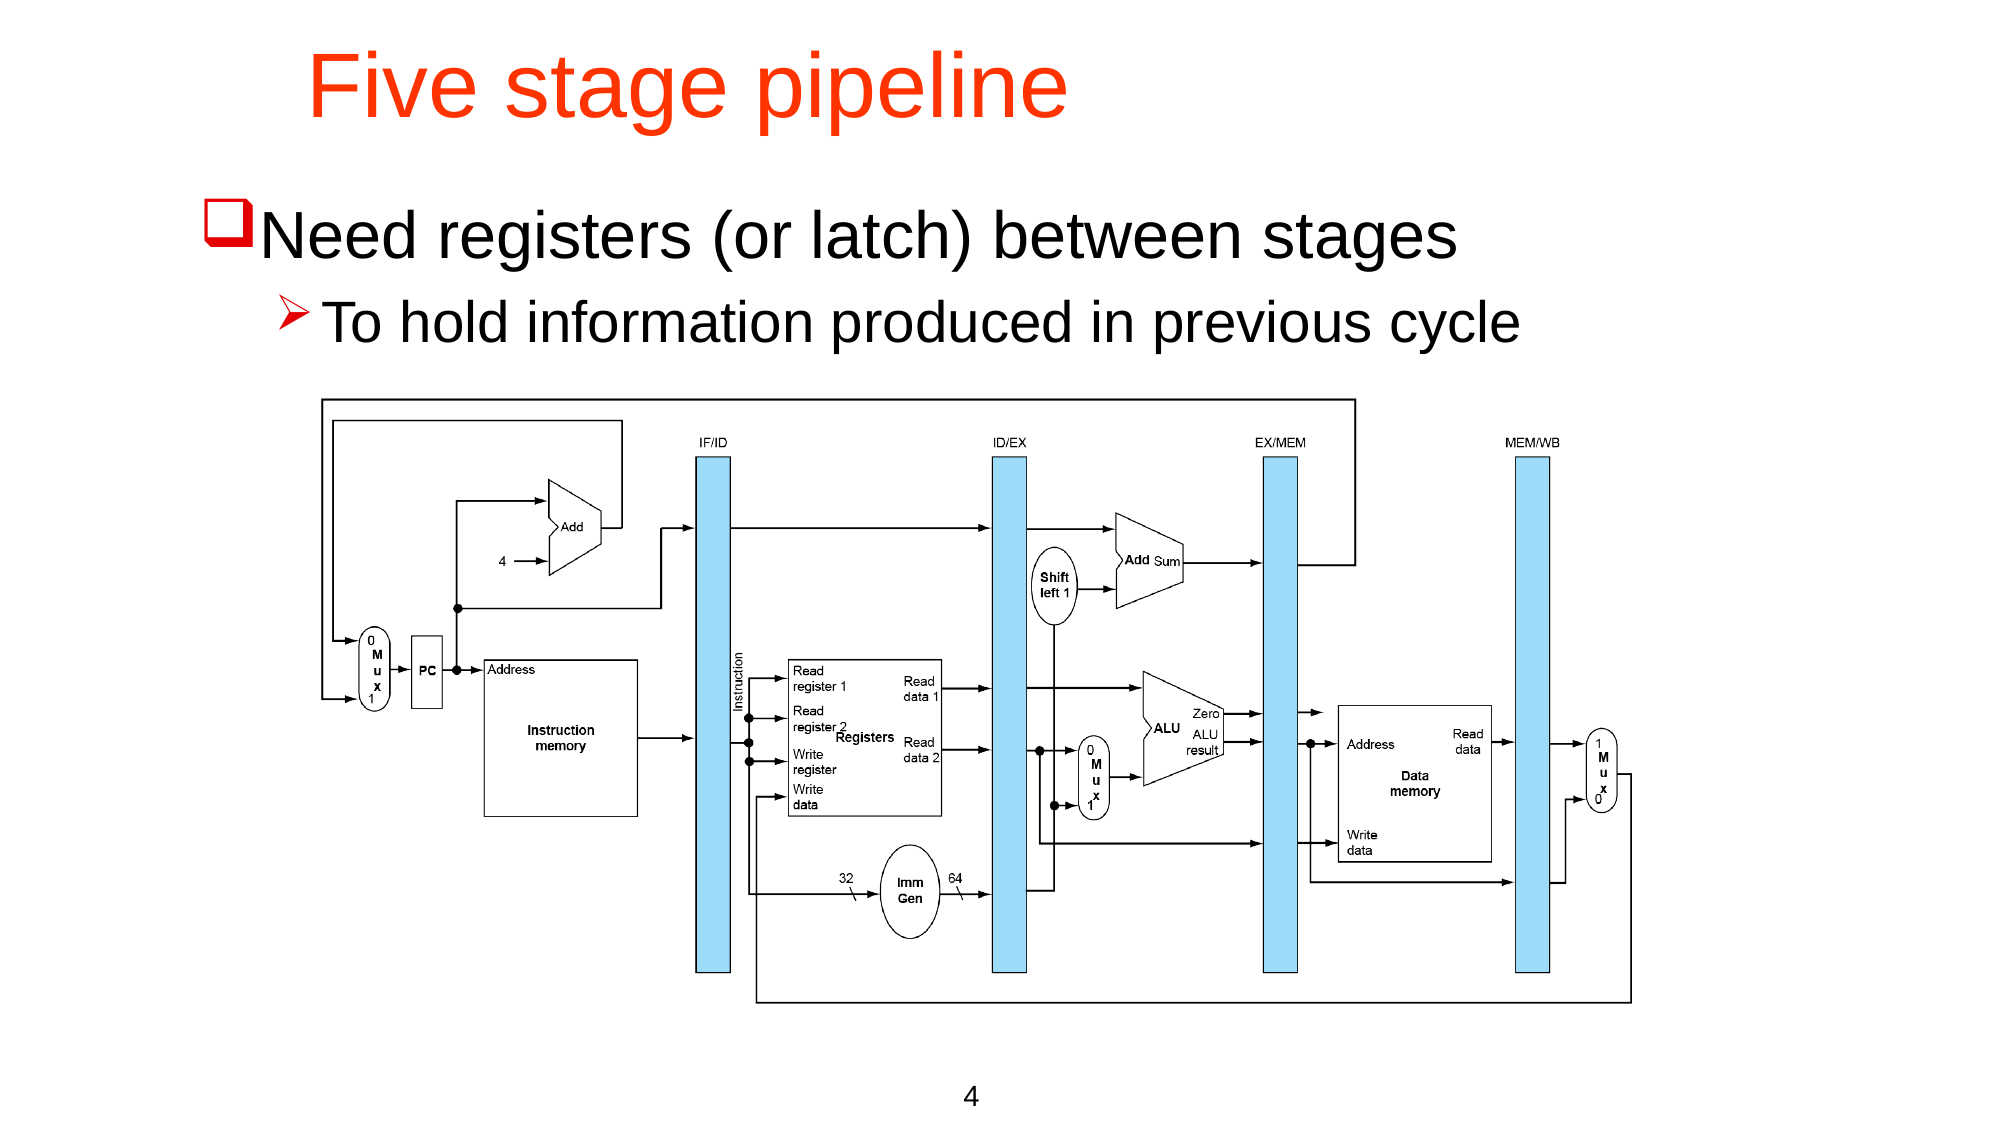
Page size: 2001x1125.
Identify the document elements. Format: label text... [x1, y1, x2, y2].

picture [321, 398, 1632, 1005]
title Five stage pipeline [291, 0, 1946, 161]
list Need registers (or latch) between stages To hold information produced in previous cycle [184, 184, 1768, 399]
